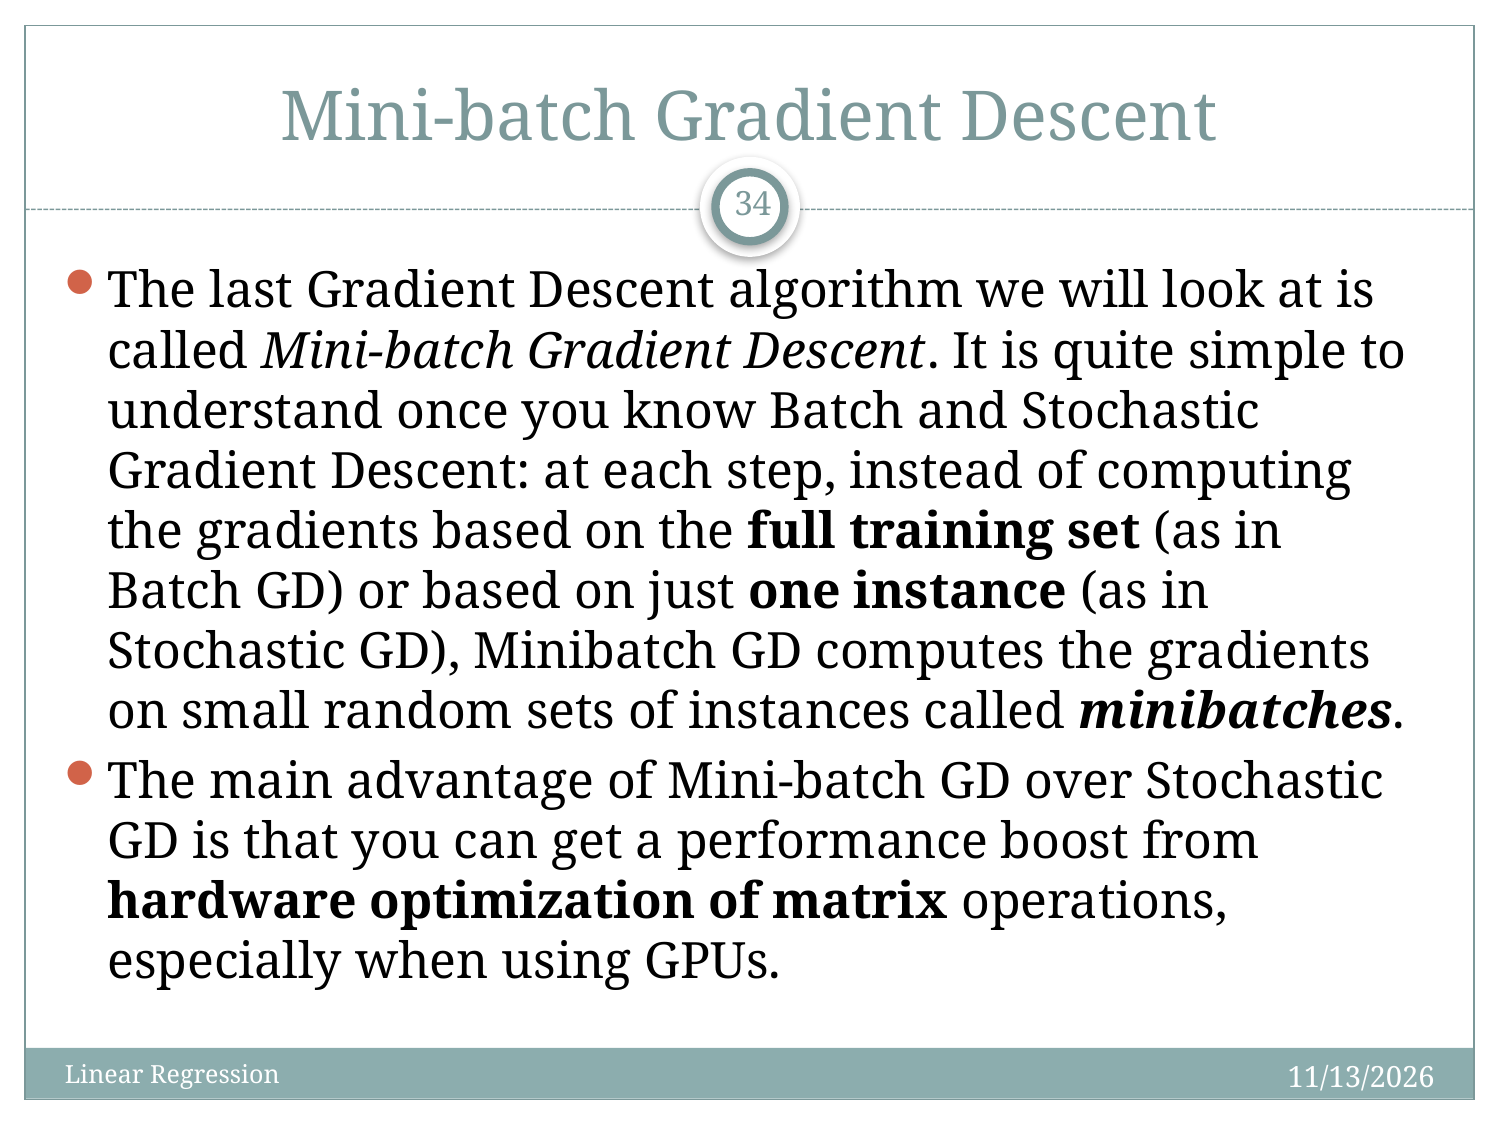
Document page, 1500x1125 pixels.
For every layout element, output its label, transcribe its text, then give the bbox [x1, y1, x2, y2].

slide_number 34 [715, 168, 791, 241]
list The last Gradient Descent algorithm we will look at is called Mini-batch Gradient Descent. It is quite simple to understand once you know Batch and Stochastic Gradient Descent: at each step, instead of computing the gradients based on the full training set (as in Batch GD) or based on just one instance (as in Stochastic GD), Minibatch GD computes the gradients on small random sets of instances called minibatches. The main advantage of Mini-batch GD over Stochastic GD is that you can get a performance boost from hardware optimization of matrix operations, especially when using GPUs. [49, 250, 1445, 1001]
footer Linear Regression [50, 1051, 638, 1112]
title Mini-batch Gradient Descent [49, 37, 1450, 162]
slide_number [950, 1050, 1450, 1111]
